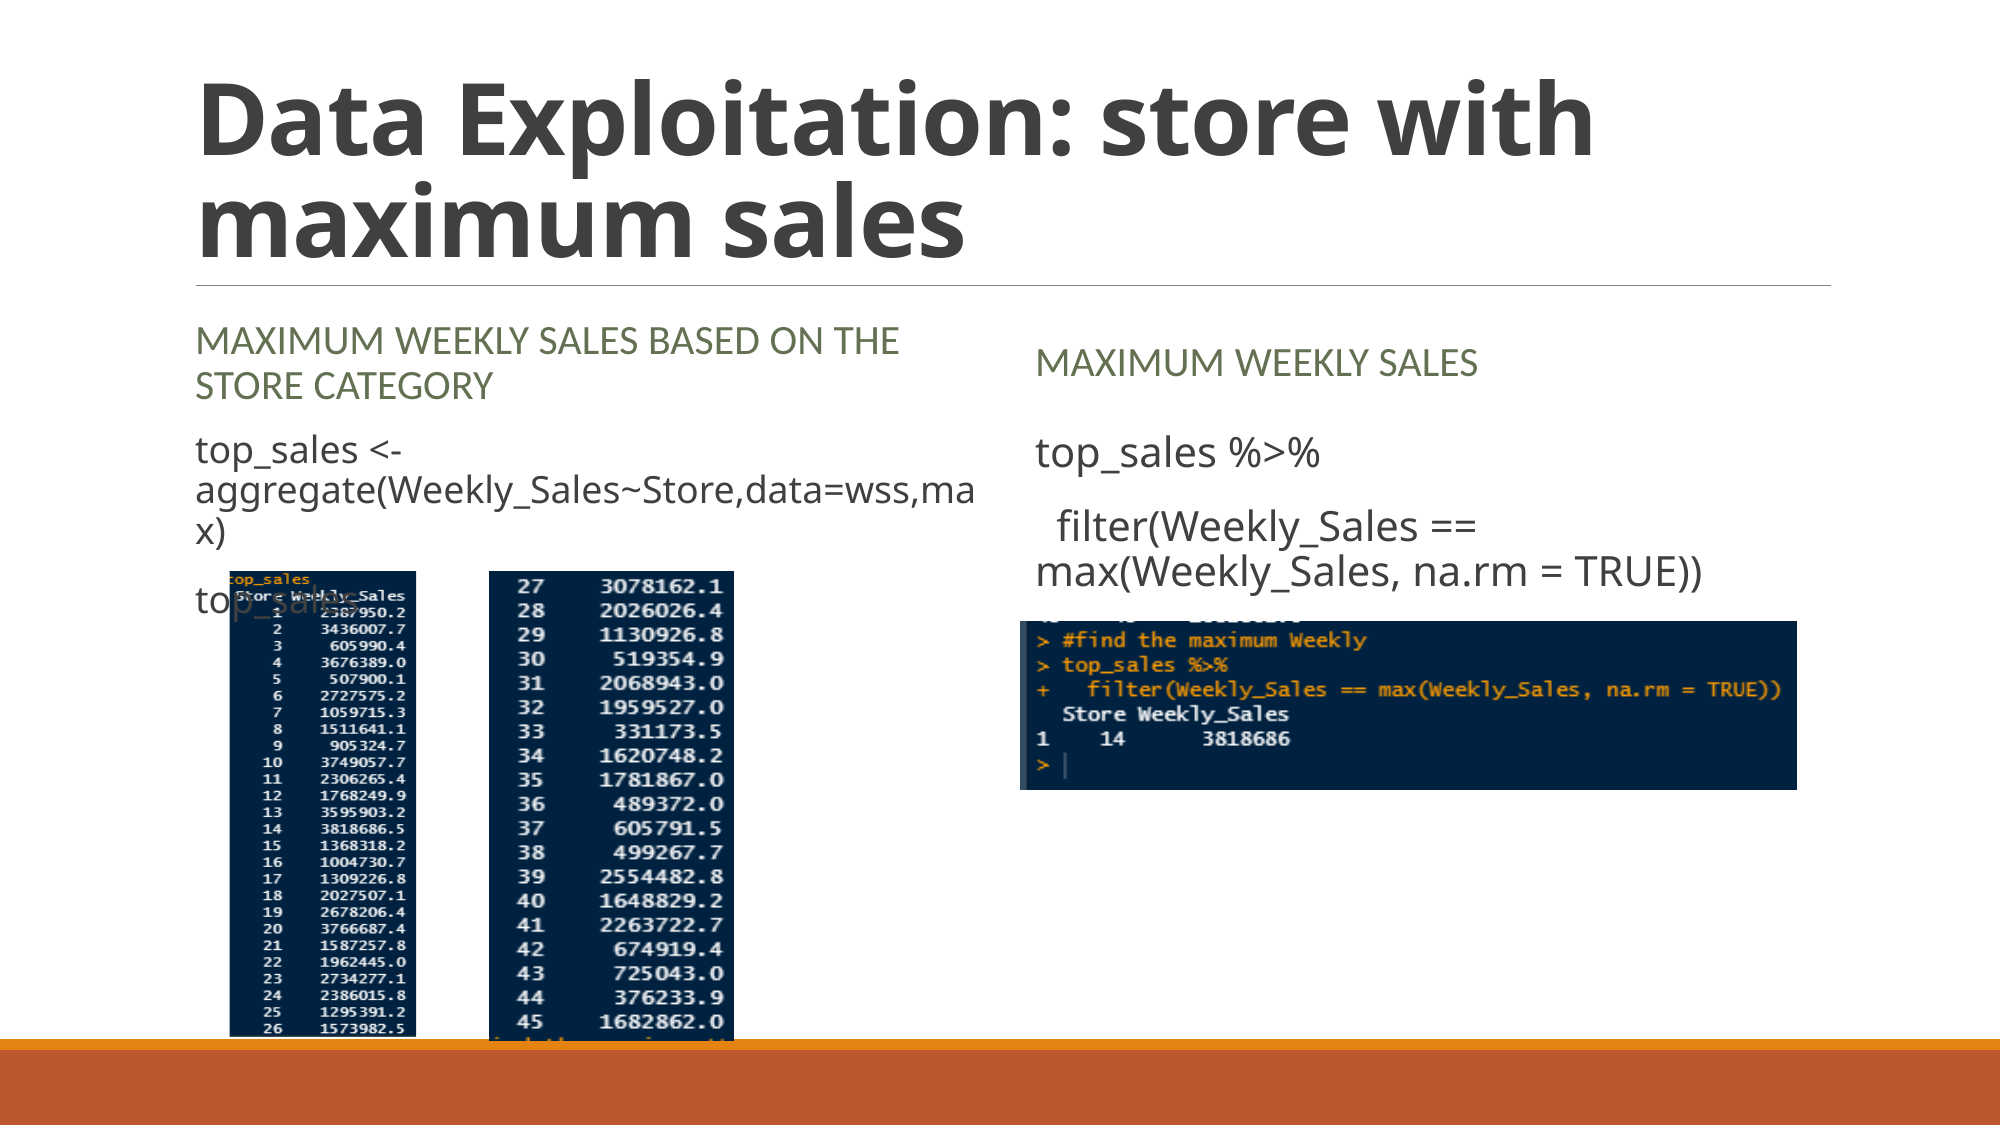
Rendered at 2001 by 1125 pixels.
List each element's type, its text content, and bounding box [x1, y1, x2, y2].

list maximum Weekly Sales based on the Store category [180, 302, 990, 423]
list top_sales %>% filter(Weekly_Sales == max(Weekly_Sales, na.rm = TRUE)) [1020, 423, 1830, 706]
list maximum Weekly saLes [1020, 302, 1830, 423]
title Data Exploitation: store with maximum sales [180, 47, 1830, 285]
list top_sales <- aggregate(Weekly_Sales~Store,data=wss,max) top_sales [180, 423, 990, 978]
picture [488, 571, 735, 1041]
picture [1019, 620, 1797, 790]
picture [229, 571, 417, 1037]
